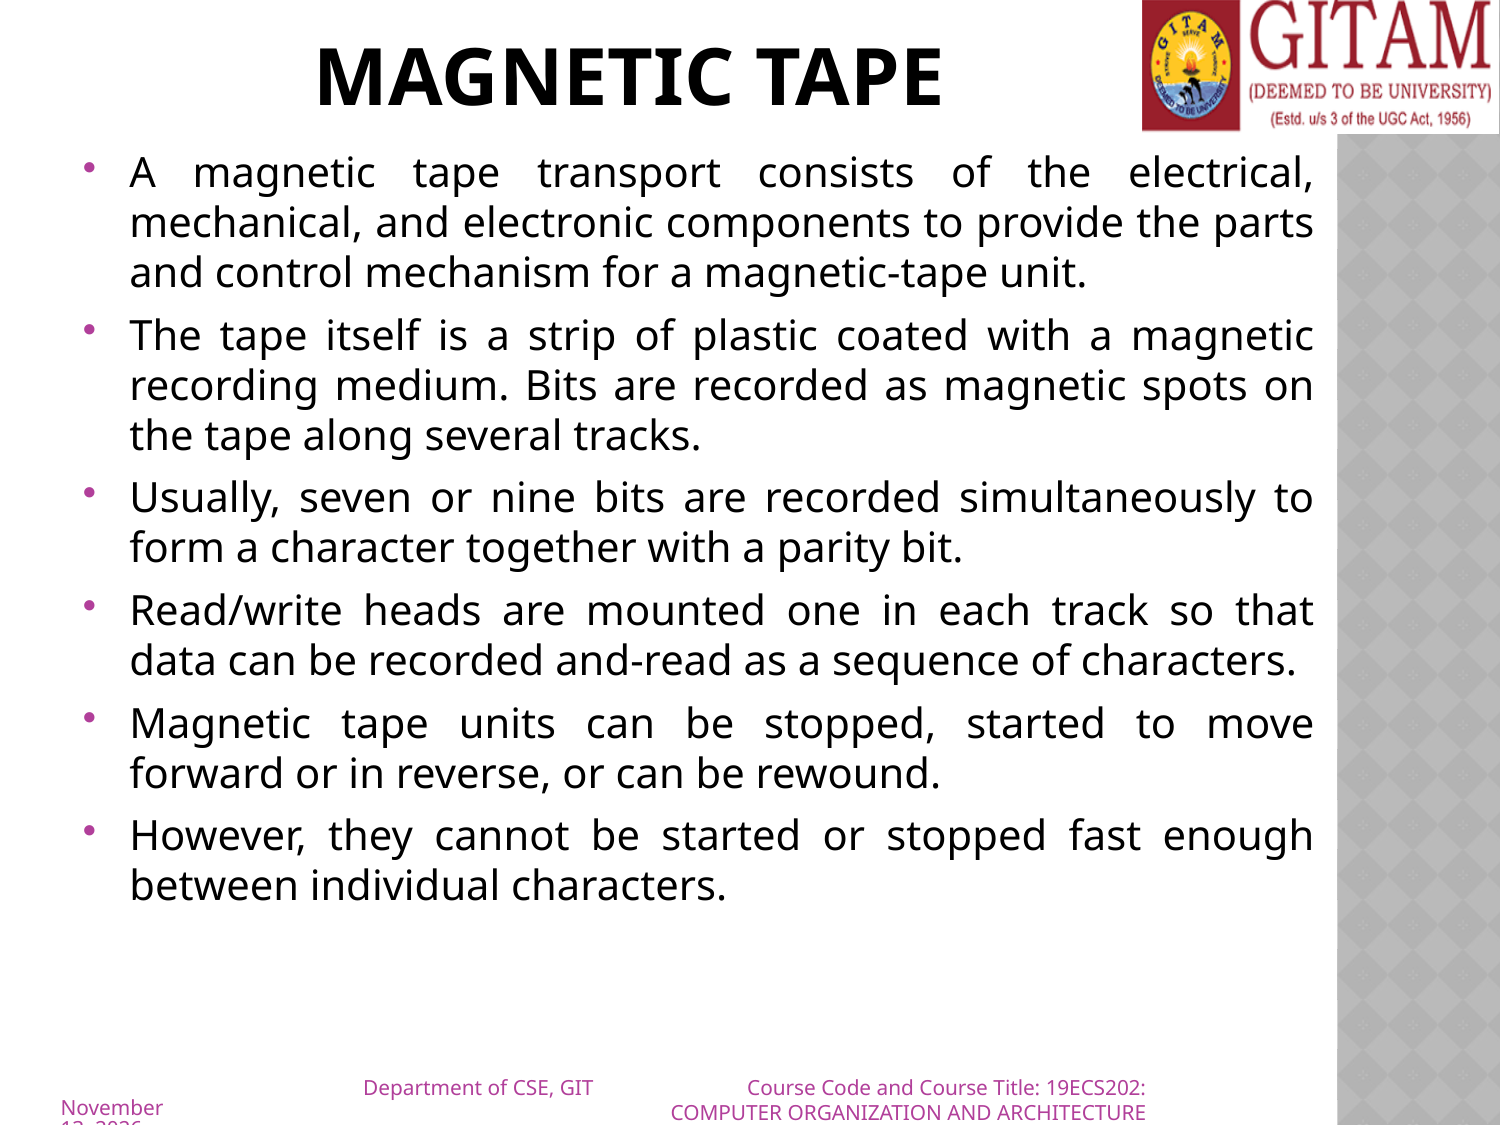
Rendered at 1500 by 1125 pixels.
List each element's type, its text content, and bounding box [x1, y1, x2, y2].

title MAGNETIC TAPE [45, 11, 1136, 122]
picture [1142, 0, 1500, 134]
list A magnetic tape transport consists of the electrical, mechanical, and electronic components to provide the parts and control mechanism for a magnetic-tape unit. The tape itself is a strip of plastic coated with a magnetic recording medium. Bits are recorded as magnetic spots on the tape along several tracks. Usually, seven or nine bits are recorded simultaneously to form a character together with a parity bit. Read/write heads are mounted one in each track so that data can be recorded and-read as a sequence of characters. Magnetic tape units can be stopped, started to move forward or in reverse, or can be rewound. However, they cannot be started or stopped fast enough between individual characters. [69, 138, 1330, 1045]
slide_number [45, 1063, 194, 1123]
footer Department of CSE, GIT Course Code and Course Title: 19ECS202: COMPUTER ORGANIZATION AND ARCHITECTURE [238, 1067, 1161, 1125]
